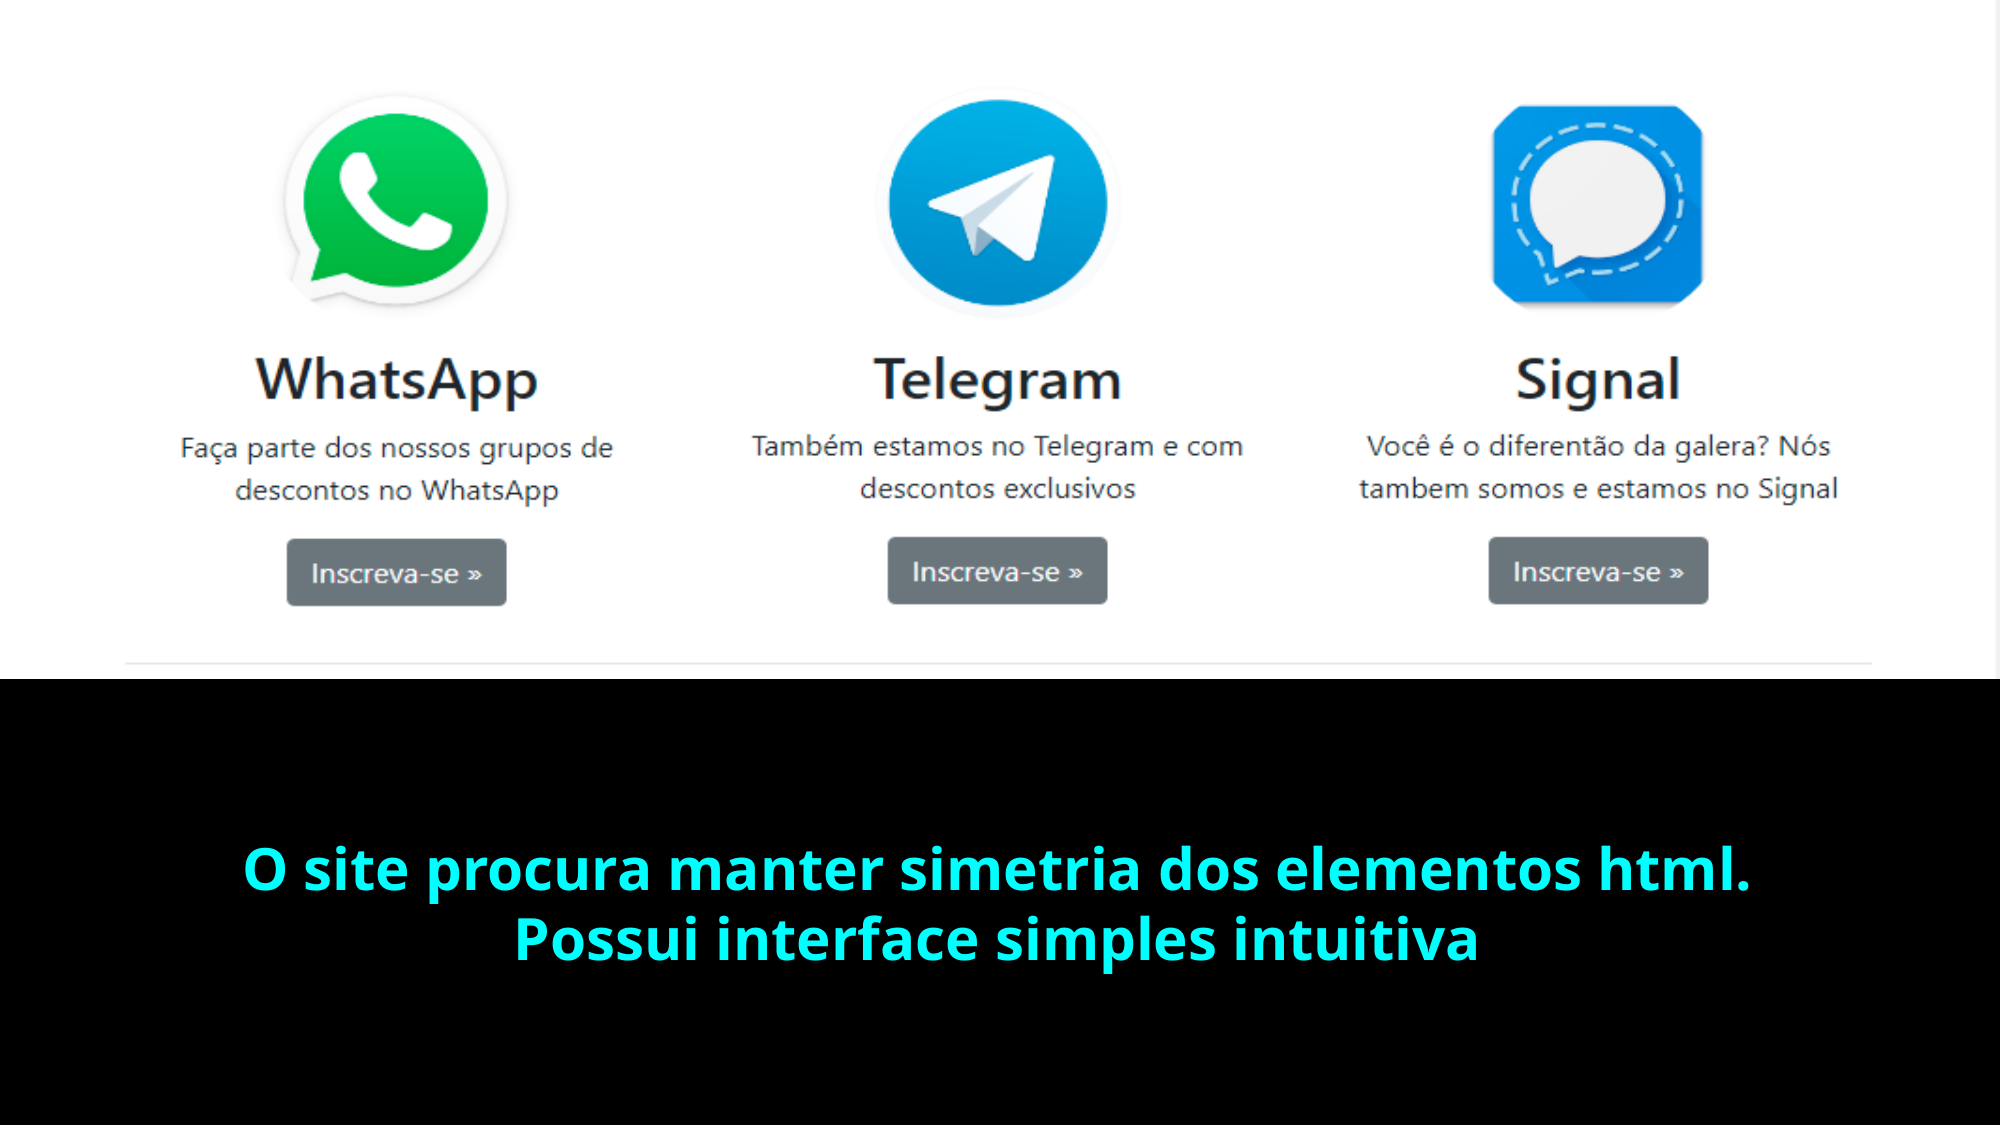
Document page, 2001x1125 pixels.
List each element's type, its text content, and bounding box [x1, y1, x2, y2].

picture [0, 0, 2000, 679]
text_box O site procura manter simetria dos elementos html. Possui interface simples intuitiva [174, 824, 1821, 980]
